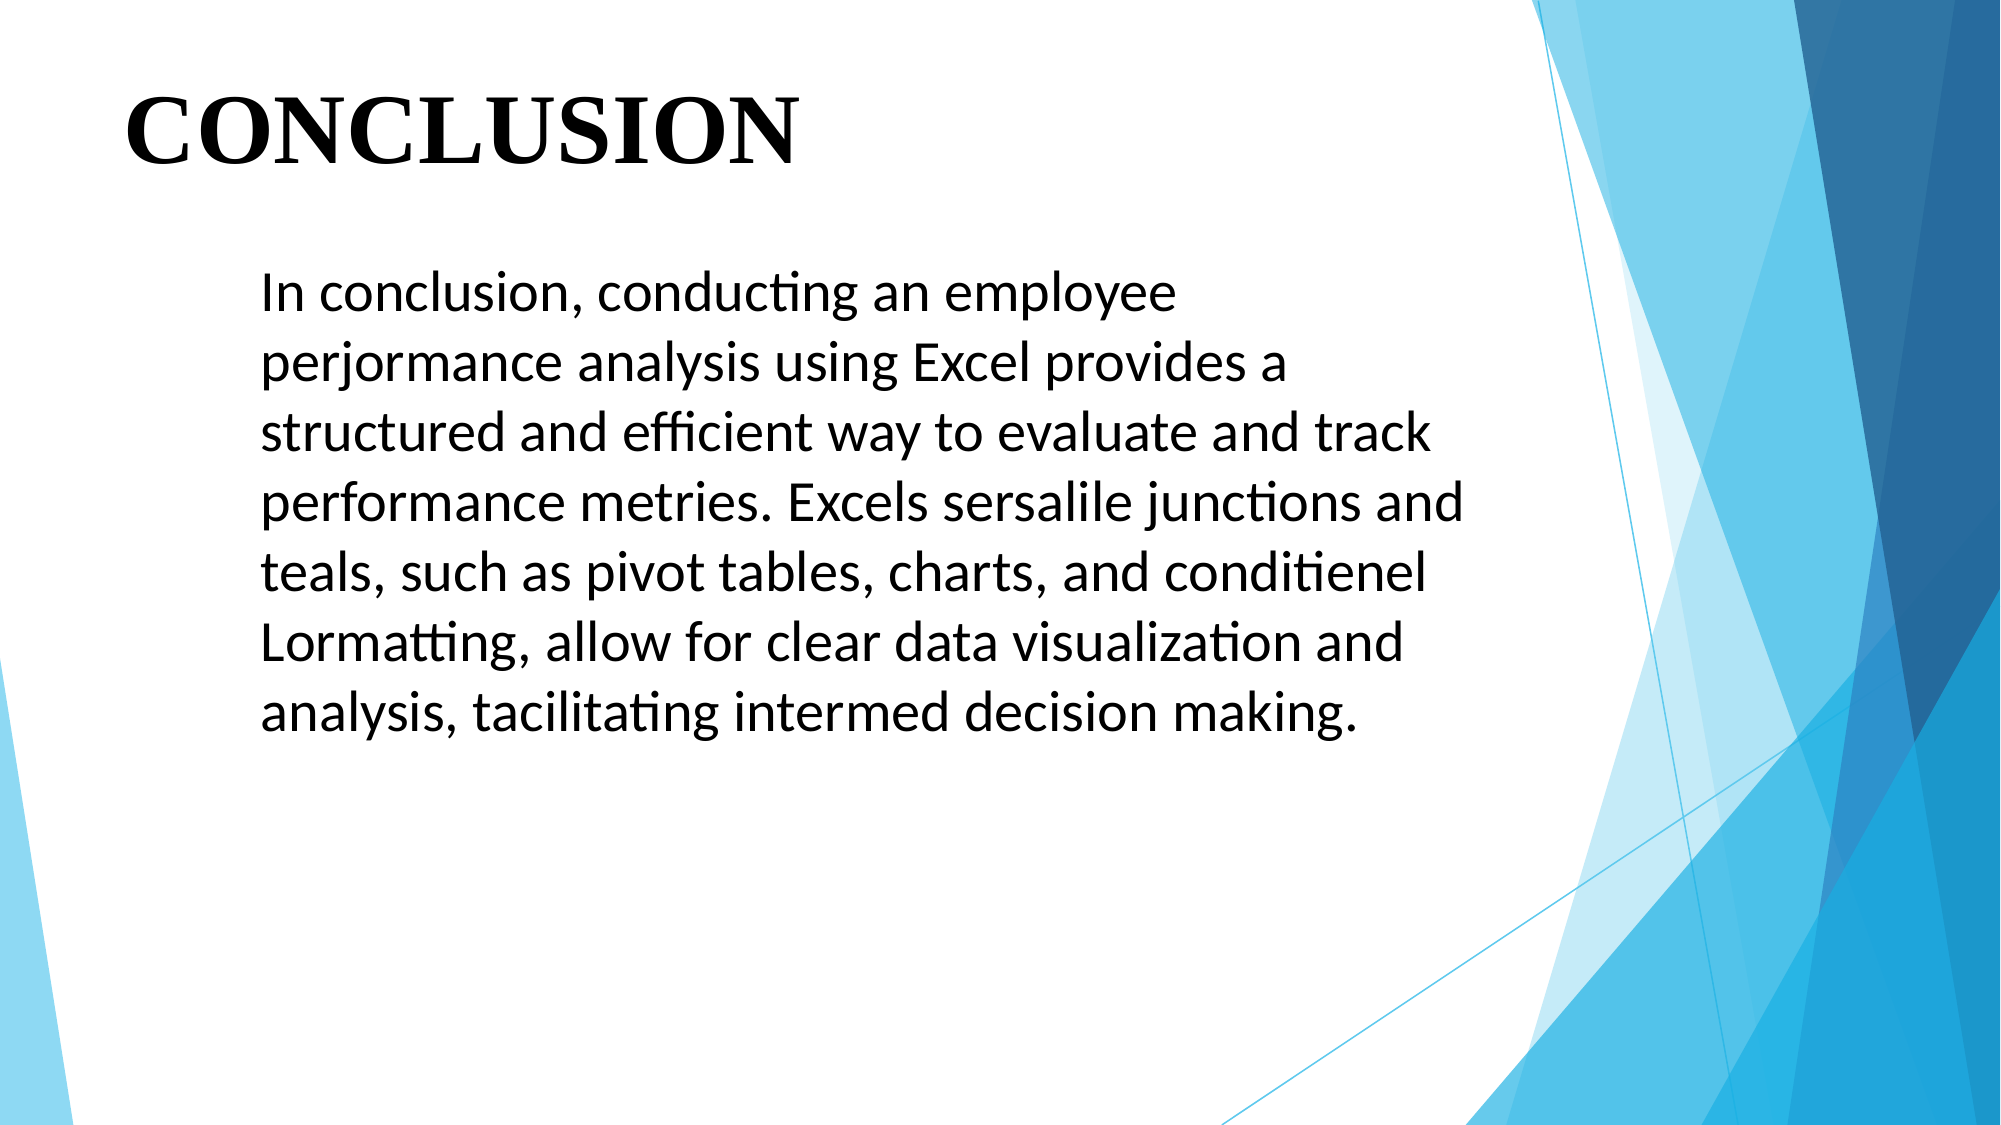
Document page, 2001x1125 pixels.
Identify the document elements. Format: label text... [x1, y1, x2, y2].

title CONCLUSION [123, 63, 1877, 182]
text_box In conclusion, conducting an employee perjormance analysis using Excel provides a structured and efficient way to evaluate and track performance metries. Excels sersalile junctions and teals, such as pivot tables, charts, and conditienel Lormatting, allow for clear data visualization and analysis, tacilitating intermed decision making. [245, 245, 1484, 751]
